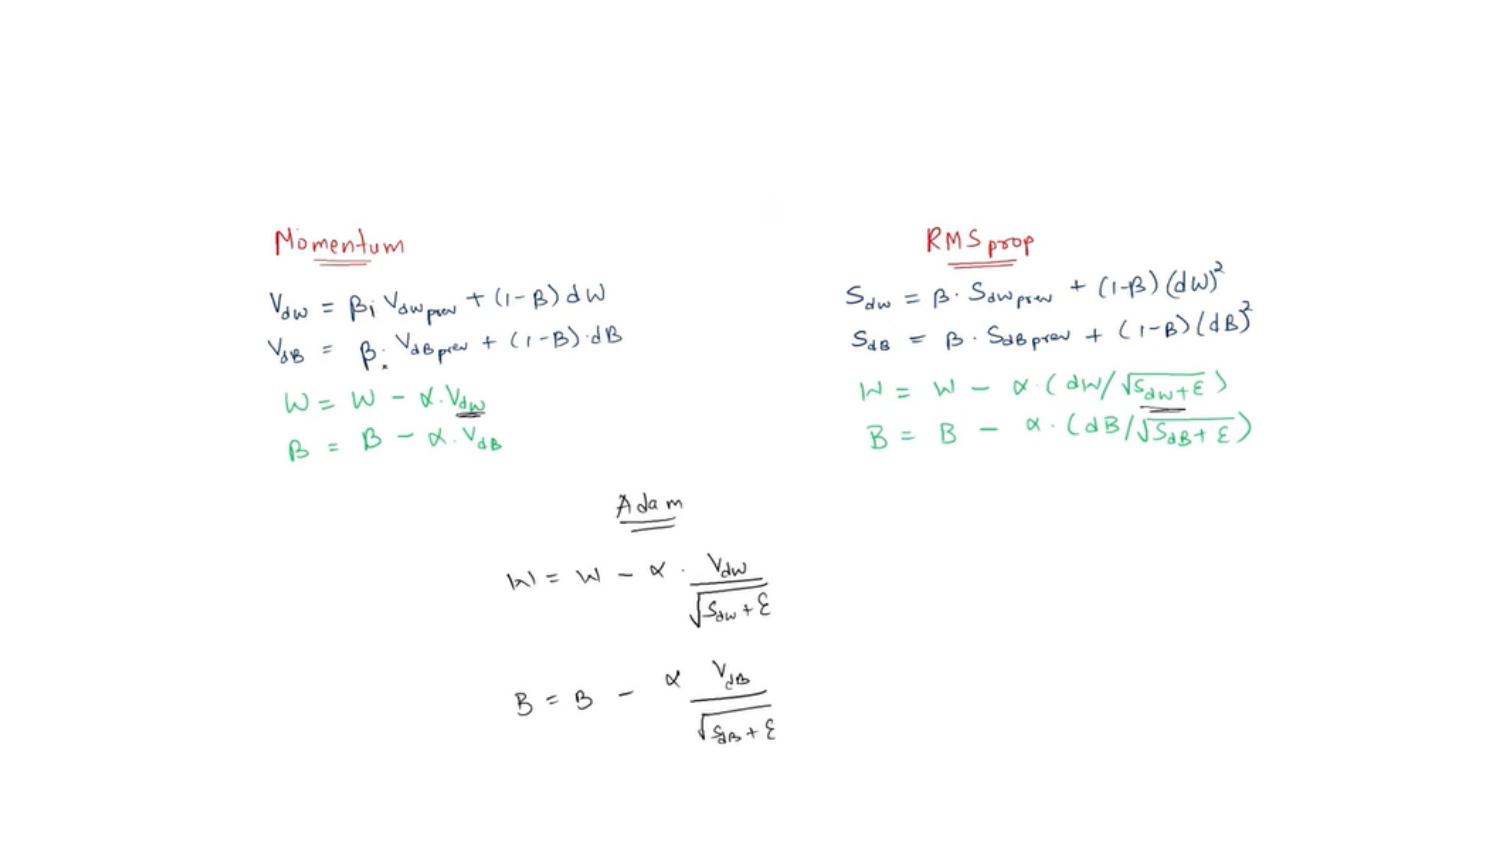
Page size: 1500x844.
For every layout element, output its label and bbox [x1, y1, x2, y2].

list [215, 196, 1272, 754]
